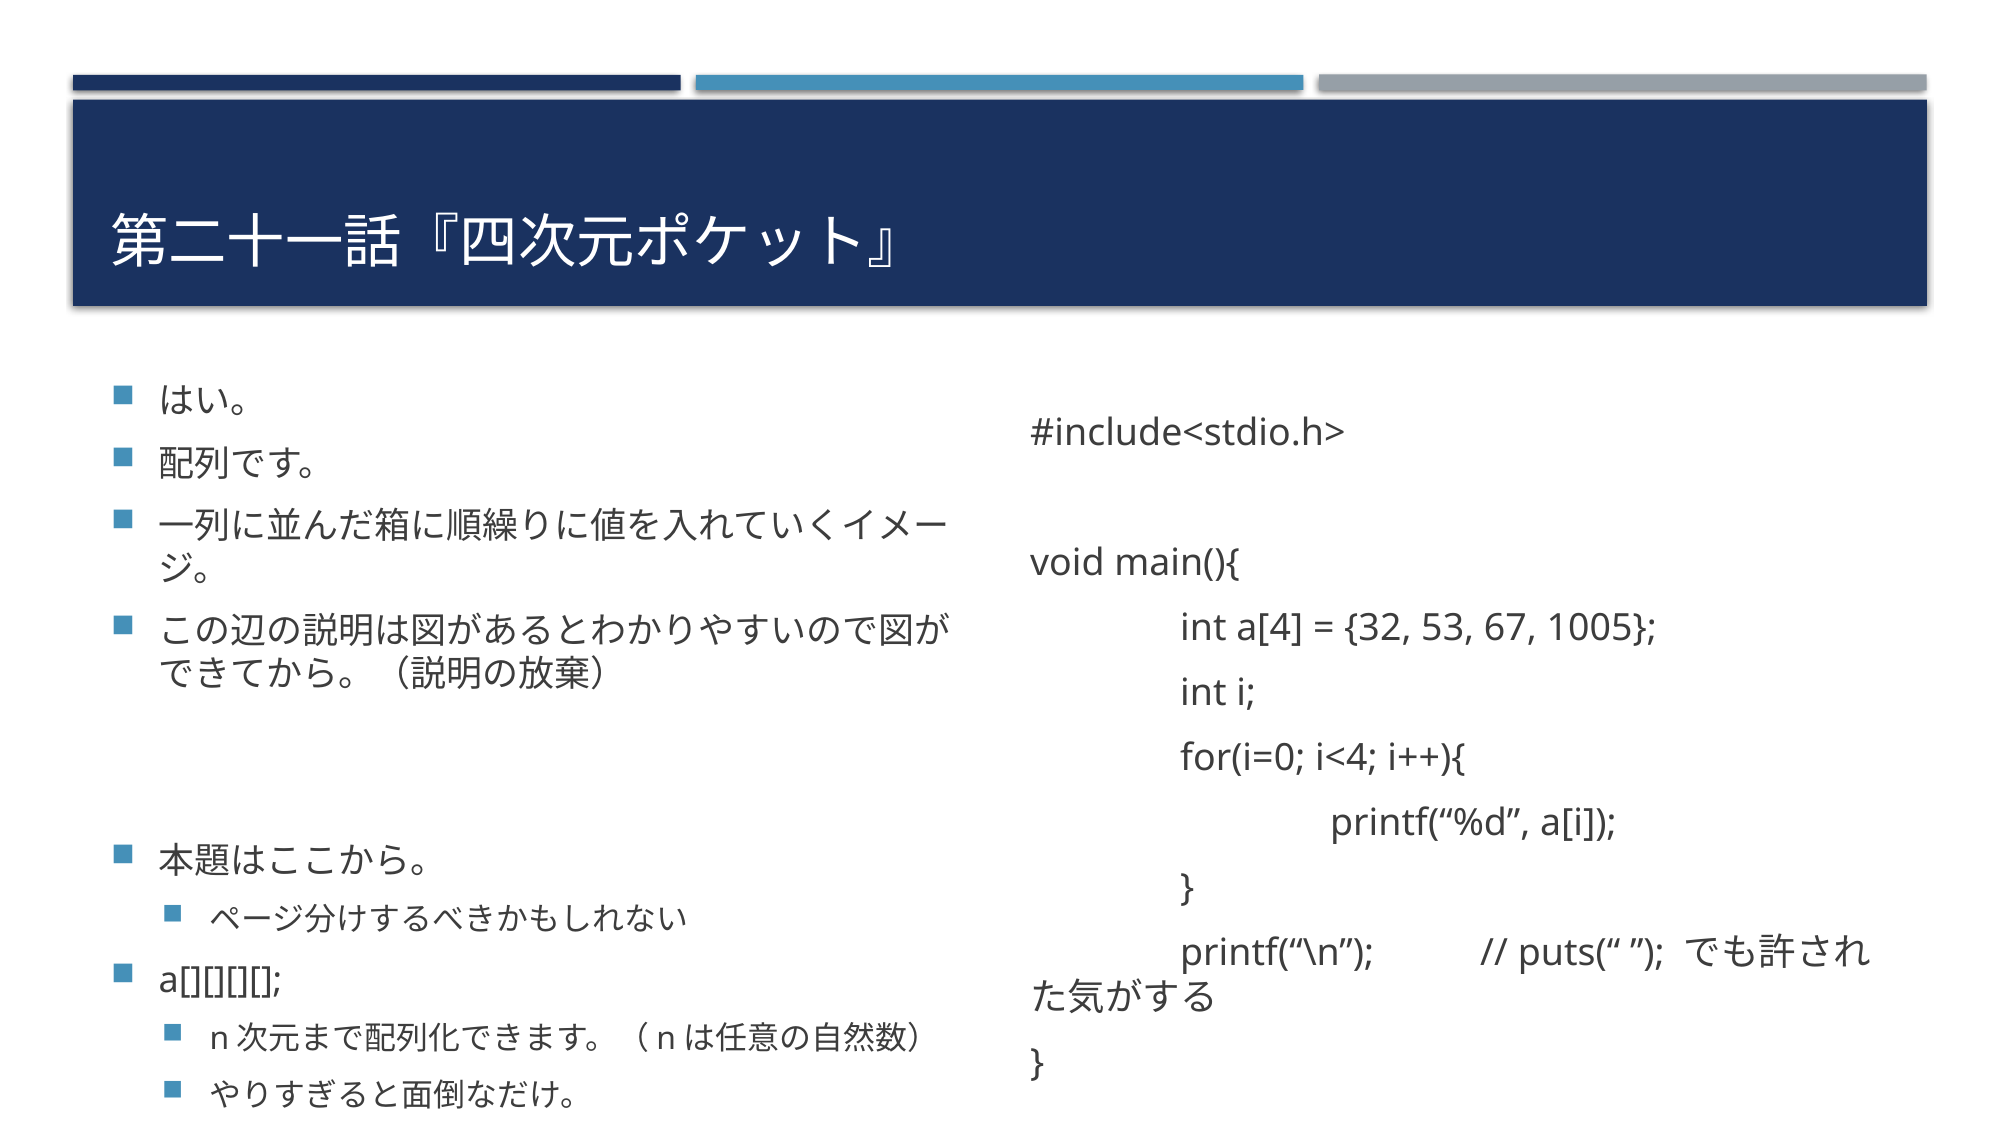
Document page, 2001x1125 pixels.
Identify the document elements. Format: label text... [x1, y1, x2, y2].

title 第二十一話『四次元ポケット』 [95, 119, 1905, 282]
list はい。 配列です。 一列に並んだ箱に順繰りに値を入れていくイメージ。 この辺の説明は図があるとわかりやすいので図ができてから。（説明の放棄） 本題はここから。 ページ分けするべきかもしれない a[][][][]; n次元まで配列化できます。（nは任意の自然数） やりすぎると面倒なだけ。 [95, 365, 985, 1125]
list #include<stdio.h> void main(){ int a[4] = {32, 53, 67, 1005}; int i; for(i=0; i<4; i++){ printf(“%d”, a[i]); } printf(“\n”); // puts(“ ”); でも許された気がする } [1015, 365, 1905, 1125]
